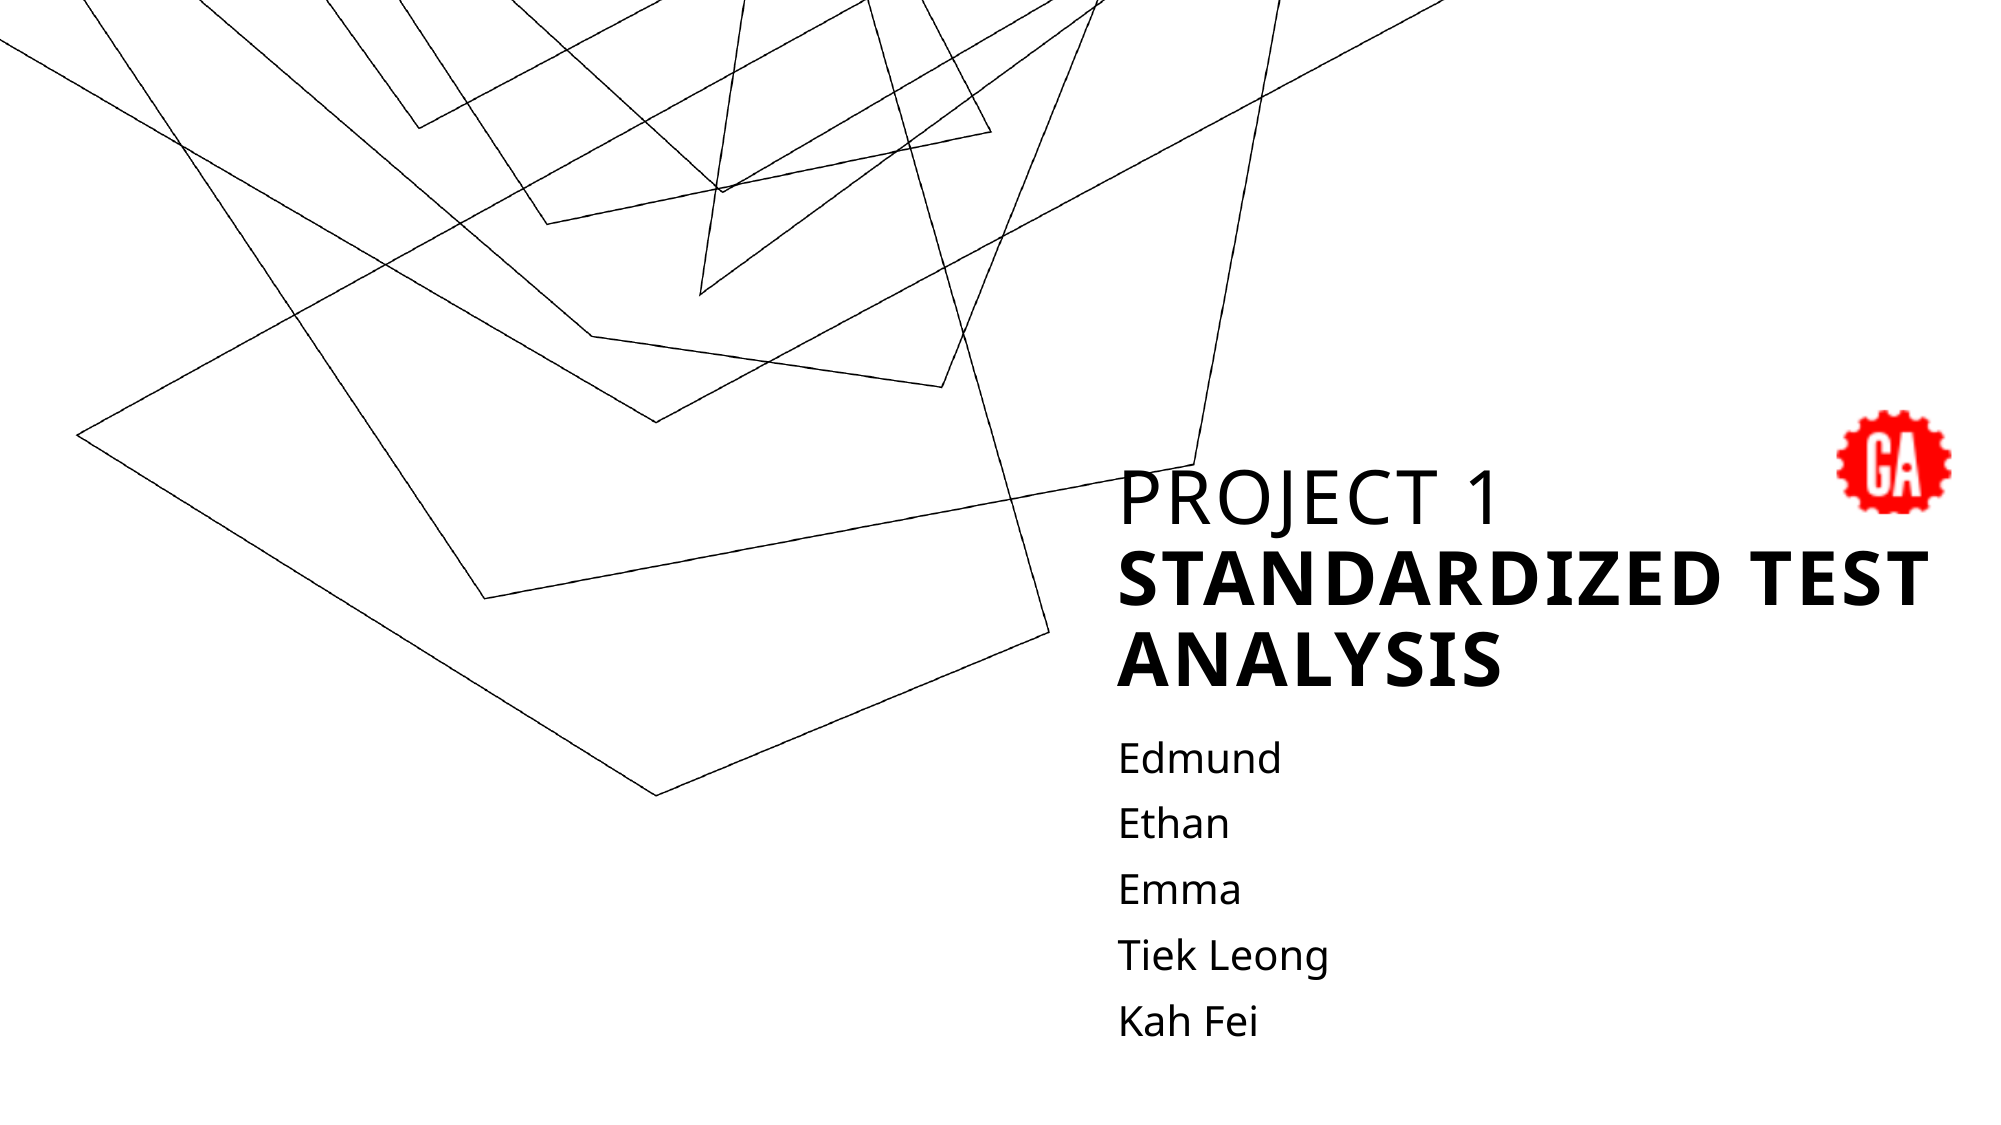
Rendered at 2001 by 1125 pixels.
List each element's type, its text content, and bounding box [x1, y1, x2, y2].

subtitle Edmund Ethan Emma Tiek Leong Kah Fei [1102, 729, 1907, 994]
picture [1807, 385, 1969, 541]
picture [0, 0, 1557, 830]
title Project 1 Standardized Test Analysis [1102, 324, 1961, 801]
